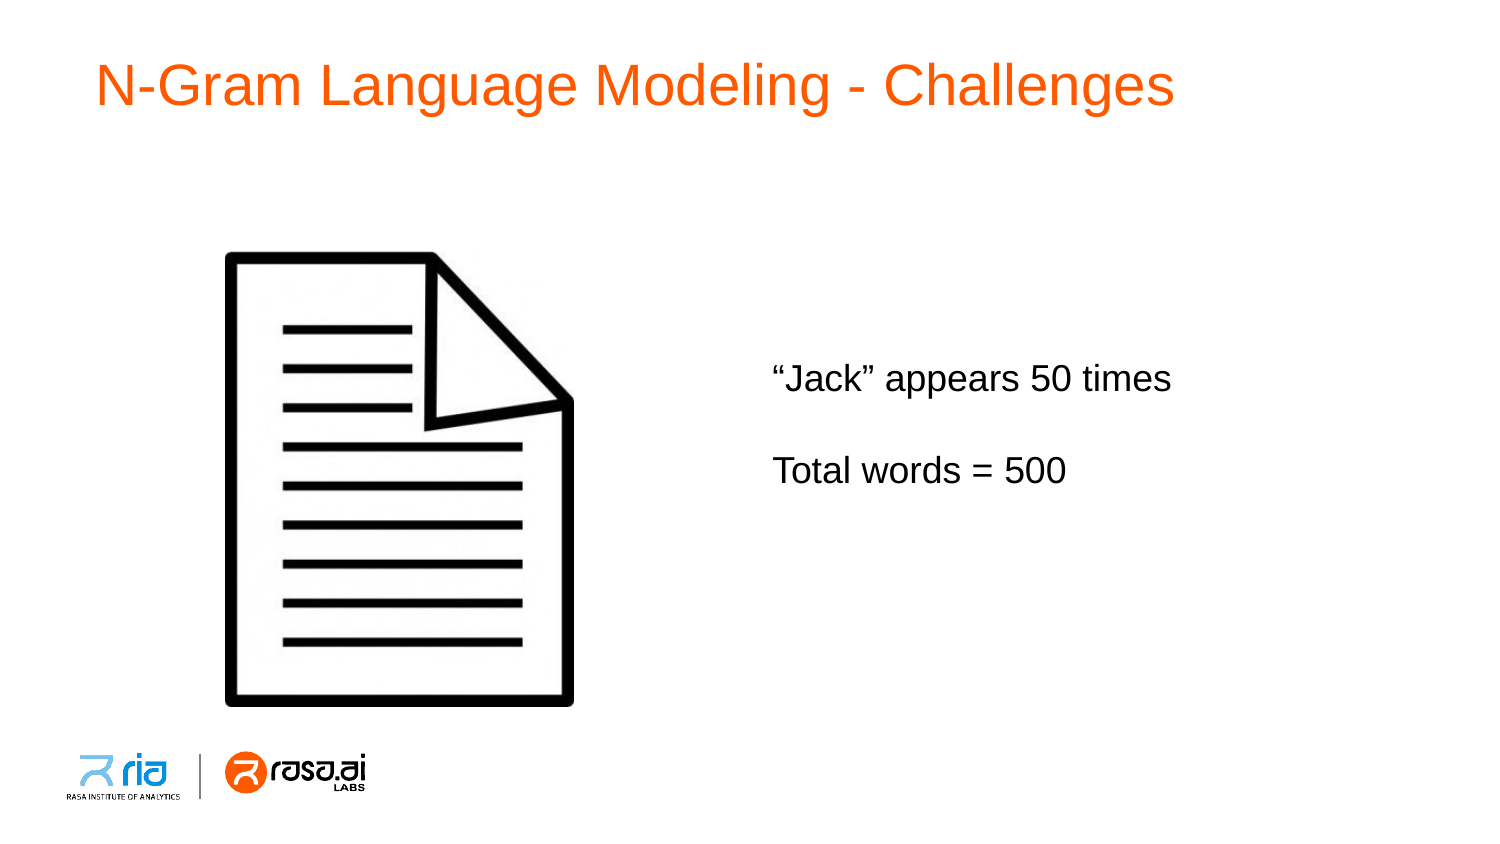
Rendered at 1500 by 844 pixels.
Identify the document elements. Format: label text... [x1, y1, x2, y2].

title N-Gram Language Modeling - Challenges [93, 44, 1343, 188]
picture [224, 251, 575, 707]
text_box “Jack” appears 50 times Total words = 500 [770, 352, 1179, 492]
picture [58, 744, 188, 808]
